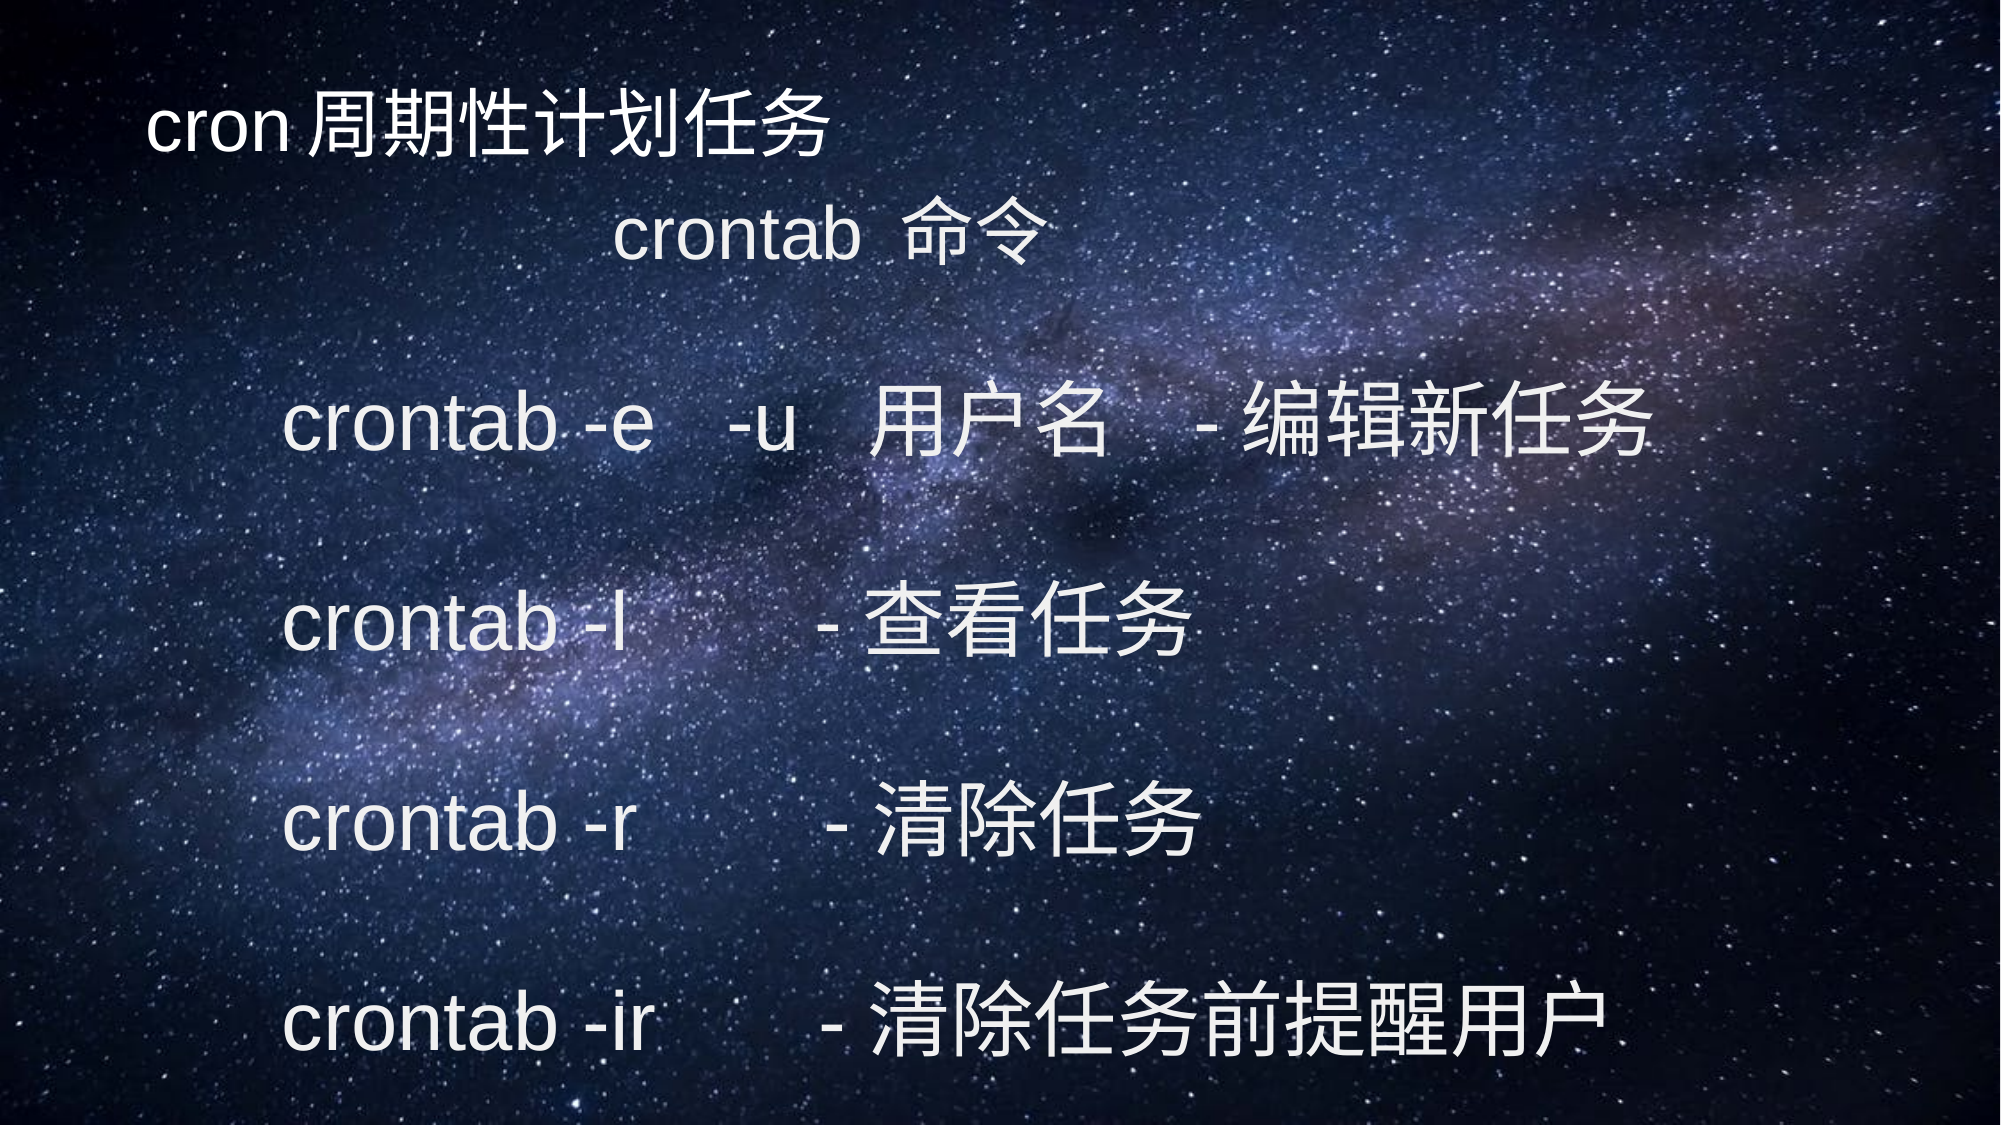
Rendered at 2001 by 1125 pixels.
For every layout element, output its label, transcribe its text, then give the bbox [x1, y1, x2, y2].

picture [0, 0, 2001, 1125]
text_box crontab -e -u 用户名 -编辑新任务 crontab -l -查看任务 crontab -r -清除任务 crontab -ir -清除任务前提醒用户 [267, 259, 1780, 1075]
title cron周期性计划任务 crontab 命令 [130, 49, 1892, 366]
